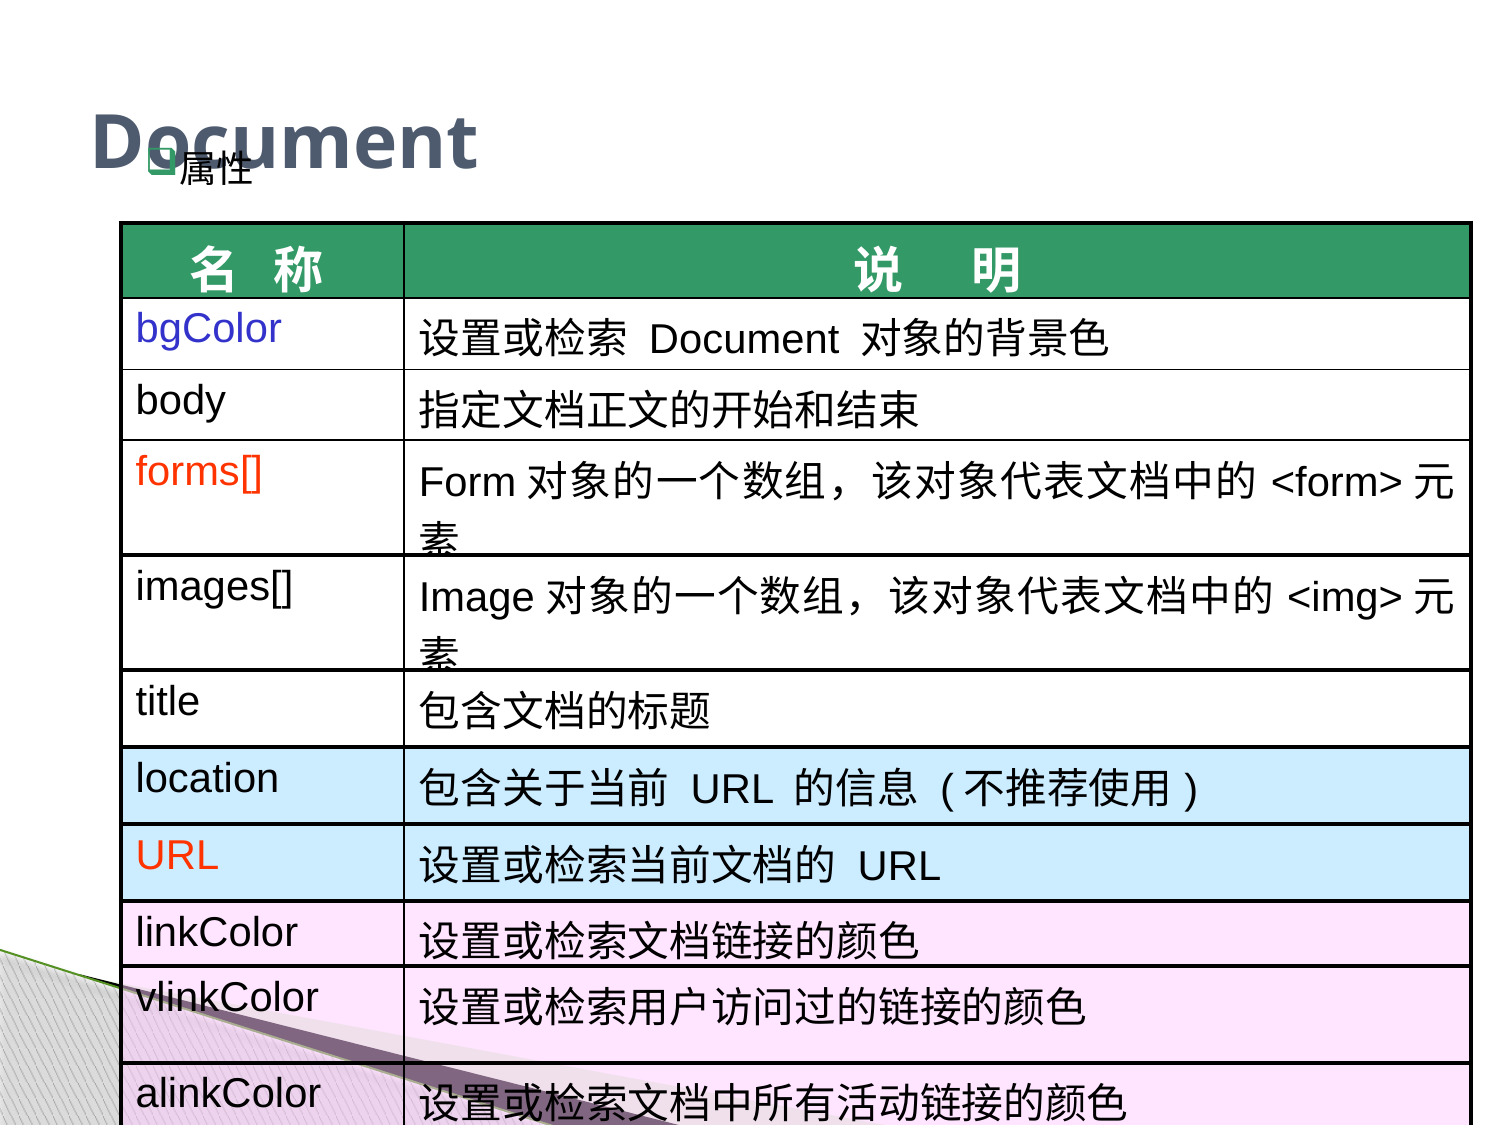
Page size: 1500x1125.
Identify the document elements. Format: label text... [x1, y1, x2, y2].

table_cell 设置或检索当前文档的 URL [405, 826, 1469, 899]
text_box 属性 [130, 137, 269, 197]
table_cell 指定文档正文的开始和结束 [405, 370, 1469, 439]
table_cell 设置或检索用户访问过的链接的颜色 [405, 968, 1469, 1061]
table_cell forms[] [123, 441, 403, 553]
table_cell Form对象的一个数组，该对象代表文档中的<form>元素 [405, 441, 1469, 553]
table_cell linkColor [123, 903, 403, 964]
table_cell images[] [123, 557, 403, 668]
table_cell title [123, 672, 403, 745]
table_cell Image对象的一个数组，该对象代表文档中的<img>元素 [405, 557, 1469, 668]
table_cell 设置或检索 Document 对象的背景色 [405, 299, 1469, 369]
table_cell vlinkColor [123, 968, 403, 1061]
table_cell 设置或检索文档中所有活动链接的颜色 [405, 1065, 1469, 1125]
table_cell 设置或检索文档链接的颜色 [405, 903, 1469, 964]
table_cell alinkColor [123, 1065, 403, 1125]
table_cell body [123, 370, 403, 439]
table_cell location [123, 749, 403, 822]
table_cell 包含关于当前 URL 的信息 (不推荐使用) [405, 749, 1469, 822]
table_header 名 称 [123, 225, 403, 297]
table_cell 包含文档的标题 [405, 672, 1469, 745]
table_header 说 明 [405, 225, 1469, 297]
table_cell bgColor [123, 299, 403, 369]
title Document [75, 45, 1425, 233]
table_cell URL [123, 826, 403, 899]
